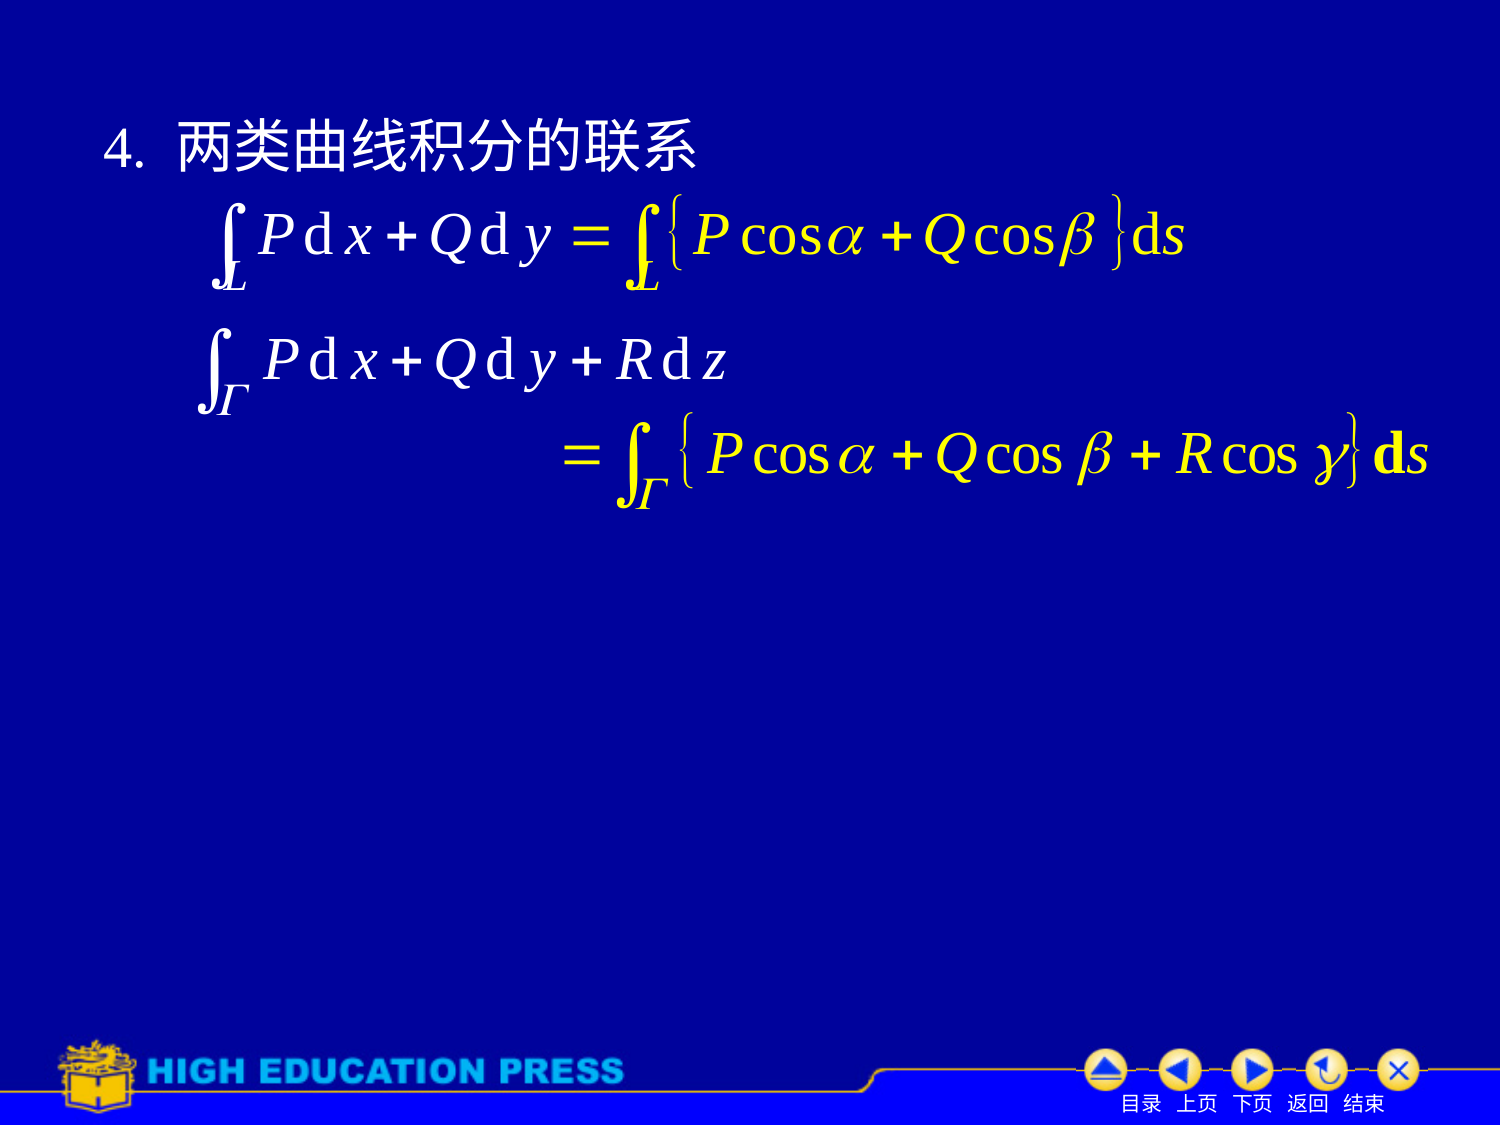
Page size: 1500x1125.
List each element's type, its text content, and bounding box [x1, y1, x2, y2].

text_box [555, 405, 1433, 525]
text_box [564, 187, 1190, 296]
text_box 4. 两类曲线积分的联系 [88, 101, 751, 187]
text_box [184, 311, 733, 431]
picture [0, 0, 1500, 1125]
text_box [198, 186, 555, 296]
